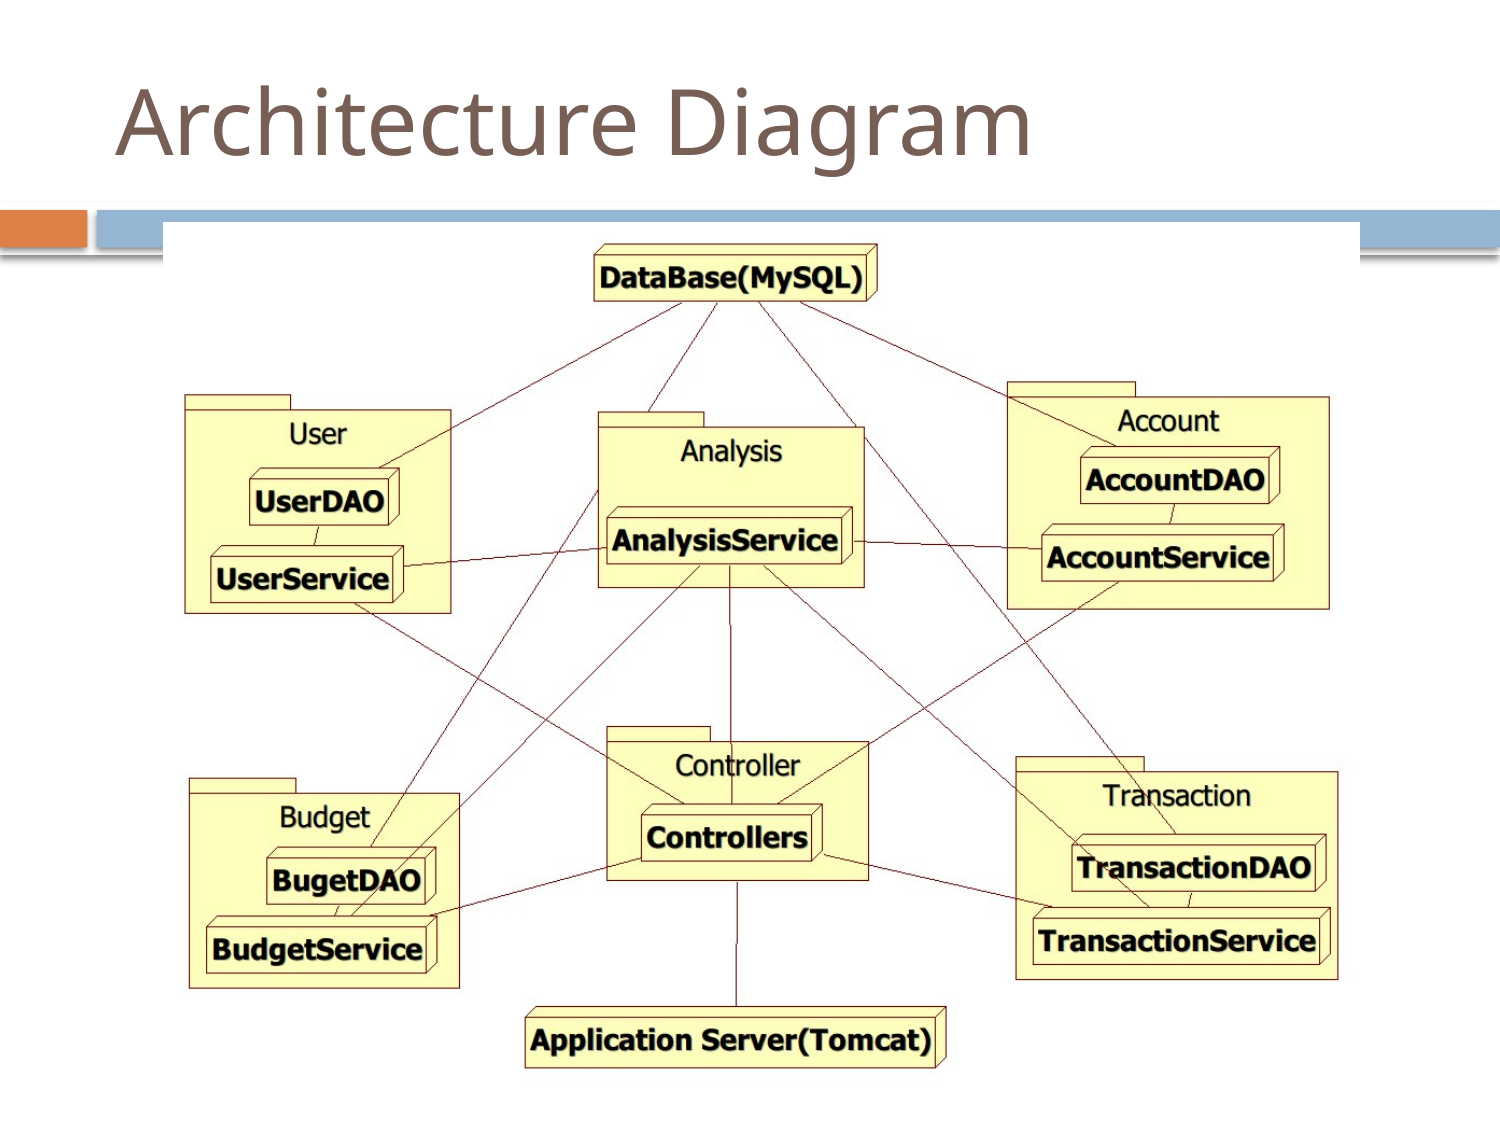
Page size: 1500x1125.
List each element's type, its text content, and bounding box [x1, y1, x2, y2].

title Architecture Diagram [100, 37, 1438, 200]
picture [163, 222, 1360, 1090]
